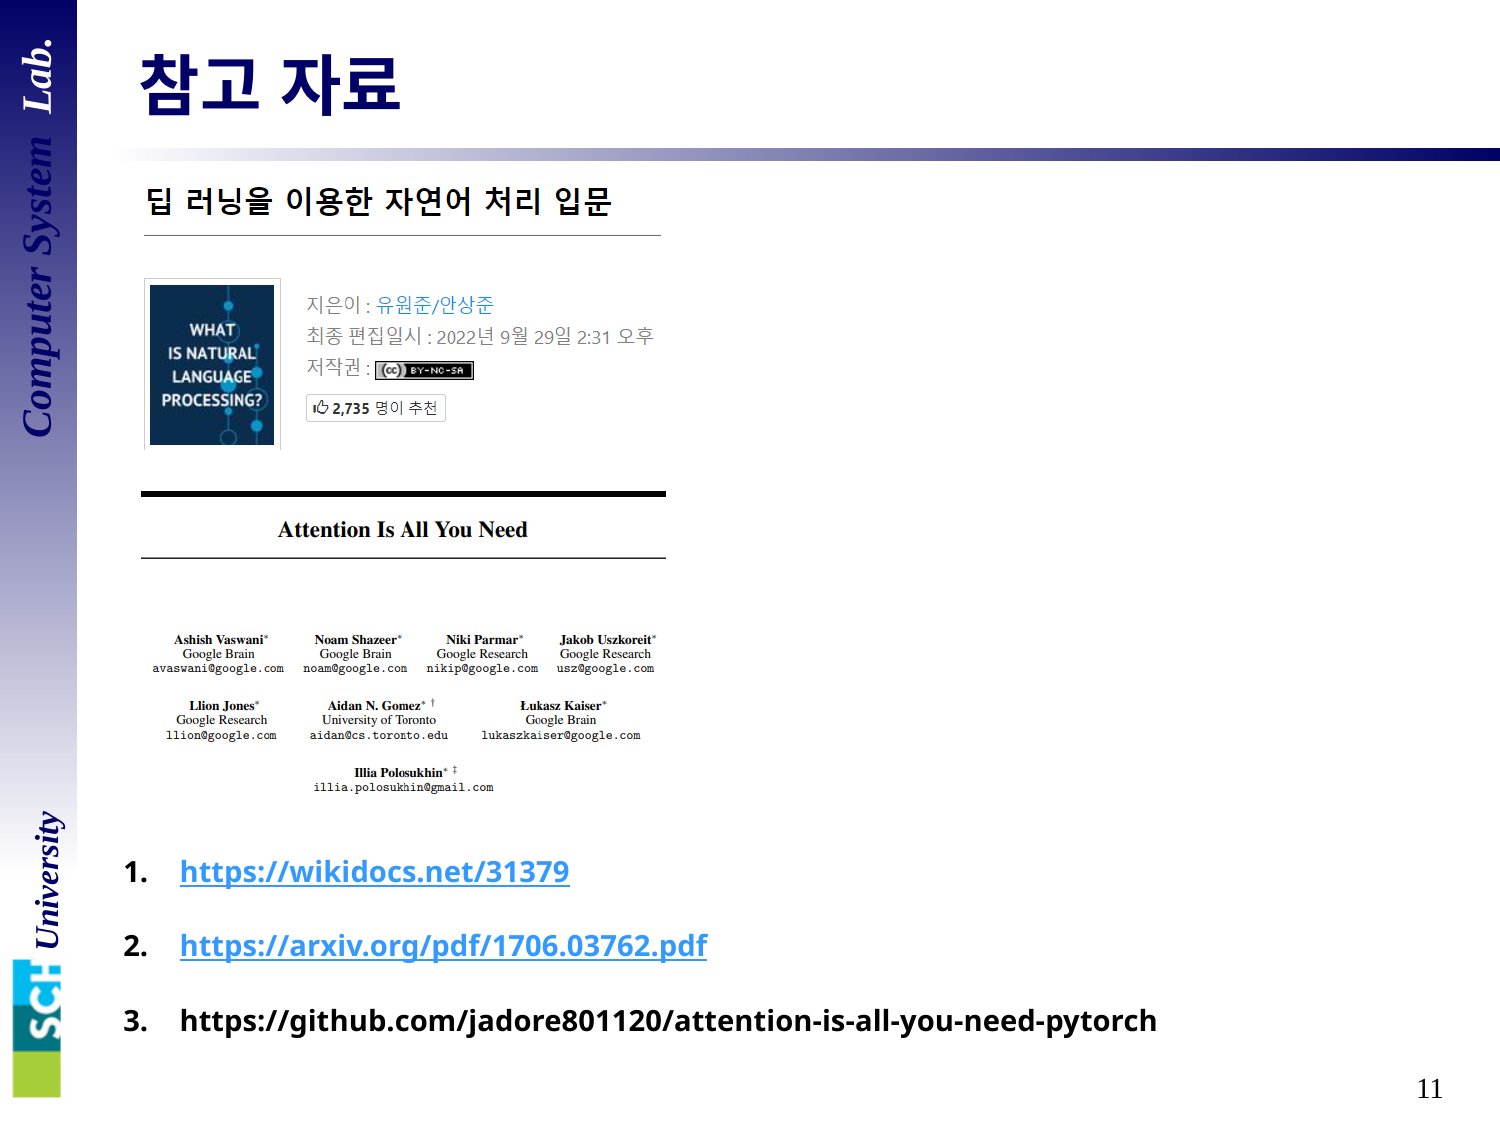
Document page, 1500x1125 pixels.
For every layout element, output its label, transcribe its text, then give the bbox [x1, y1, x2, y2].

picture [135, 179, 661, 450]
text_box https://wikidocs.net/31379 https://arxiv.org/pdf/1706.03762.pdf https://github.com/jadore801120/attention-is-all-you-need-pytorch [108, 874, 1459, 1017]
text_box [277, 97, 1500, 173]
picture [5, 952, 69, 1104]
title 참고 자료 [123, 25, 1460, 143]
picture [135, 486, 674, 811]
